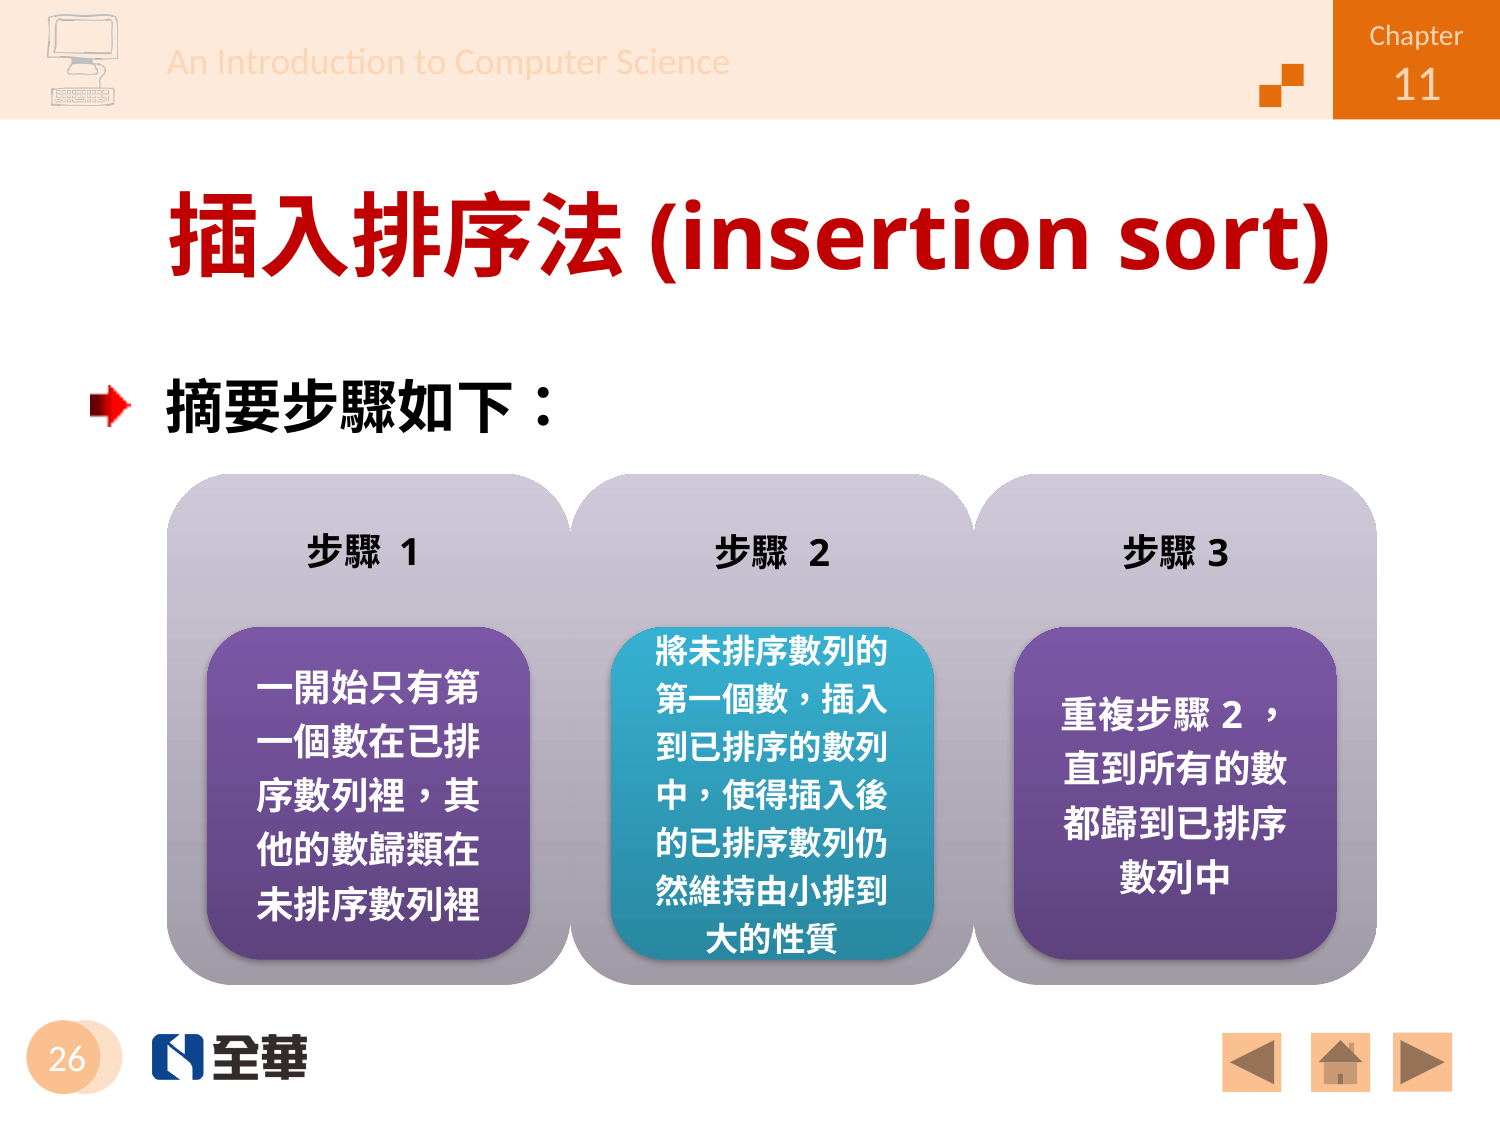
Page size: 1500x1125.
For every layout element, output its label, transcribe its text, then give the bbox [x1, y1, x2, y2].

title 插入排序法(insertion sort) [75, 138, 1425, 327]
list 摘要步驟如下： [75, 363, 1425, 1005]
picture [90, 385, 131, 427]
picture [152, 1034, 307, 1080]
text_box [166, 473, 1378, 986]
picture [47, 14, 118, 106]
